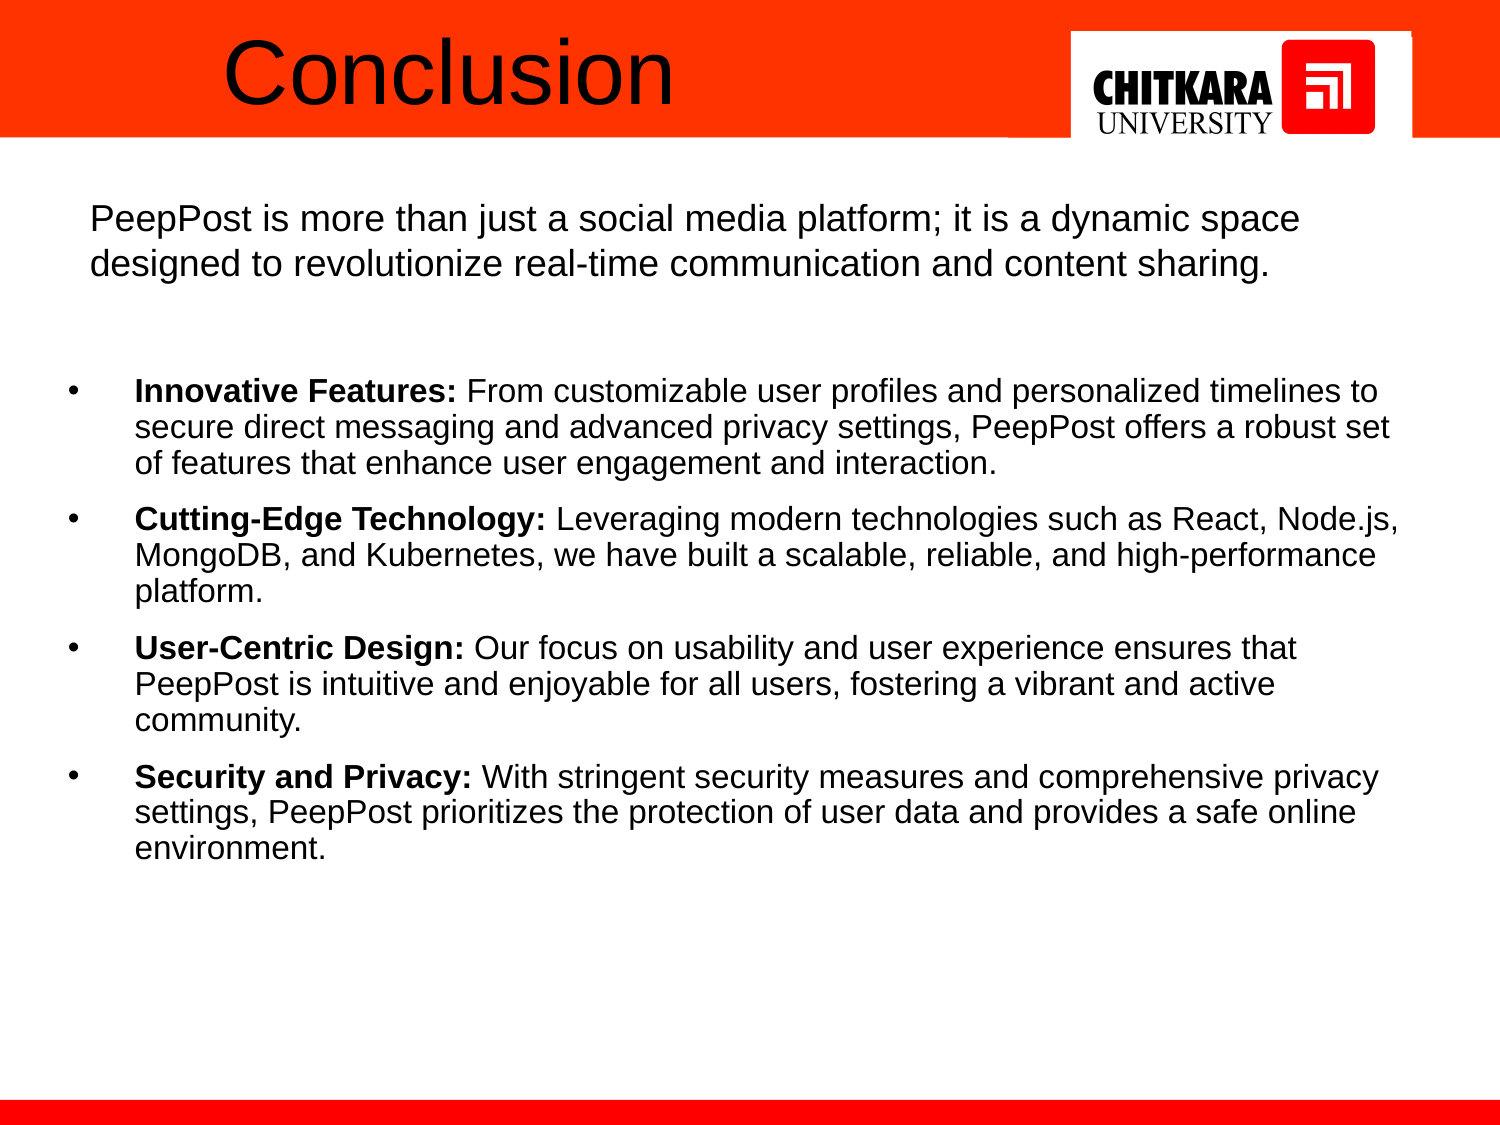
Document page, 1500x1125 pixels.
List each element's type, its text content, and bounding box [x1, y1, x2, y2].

text_box PeepPost is more than just a social media platform; it is a dynamic space designed to revolutionize real-time communication and content sharing. [74, 186, 1425, 291]
picture [1074, 37, 1390, 138]
title Conclusion [0, 0, 900, 150]
subtitle Innovative Features: From customizable user profiles and personalized timelines to secure direct messaging and advanced privacy settings, PeepPost offers a robust set of features that enhance user engagement and interaction. Cutting-Edge Technology: Leveraging modern technologies such as React, Node.js, MongoDB, and Kubernetes, we have built a scalable, reliable, and high-performance platform. User-Centric Design: Our focus on usability and user experience ensures that PeepPost is intuitive and enjoyable for all users, fostering a vibrant and active community. Security and Privacy: With stringent security measures and comprehensive privacy settings, PeepPost prioritizes the protection of user data and provides a safe online environment. [59, 292, 1410, 945]
